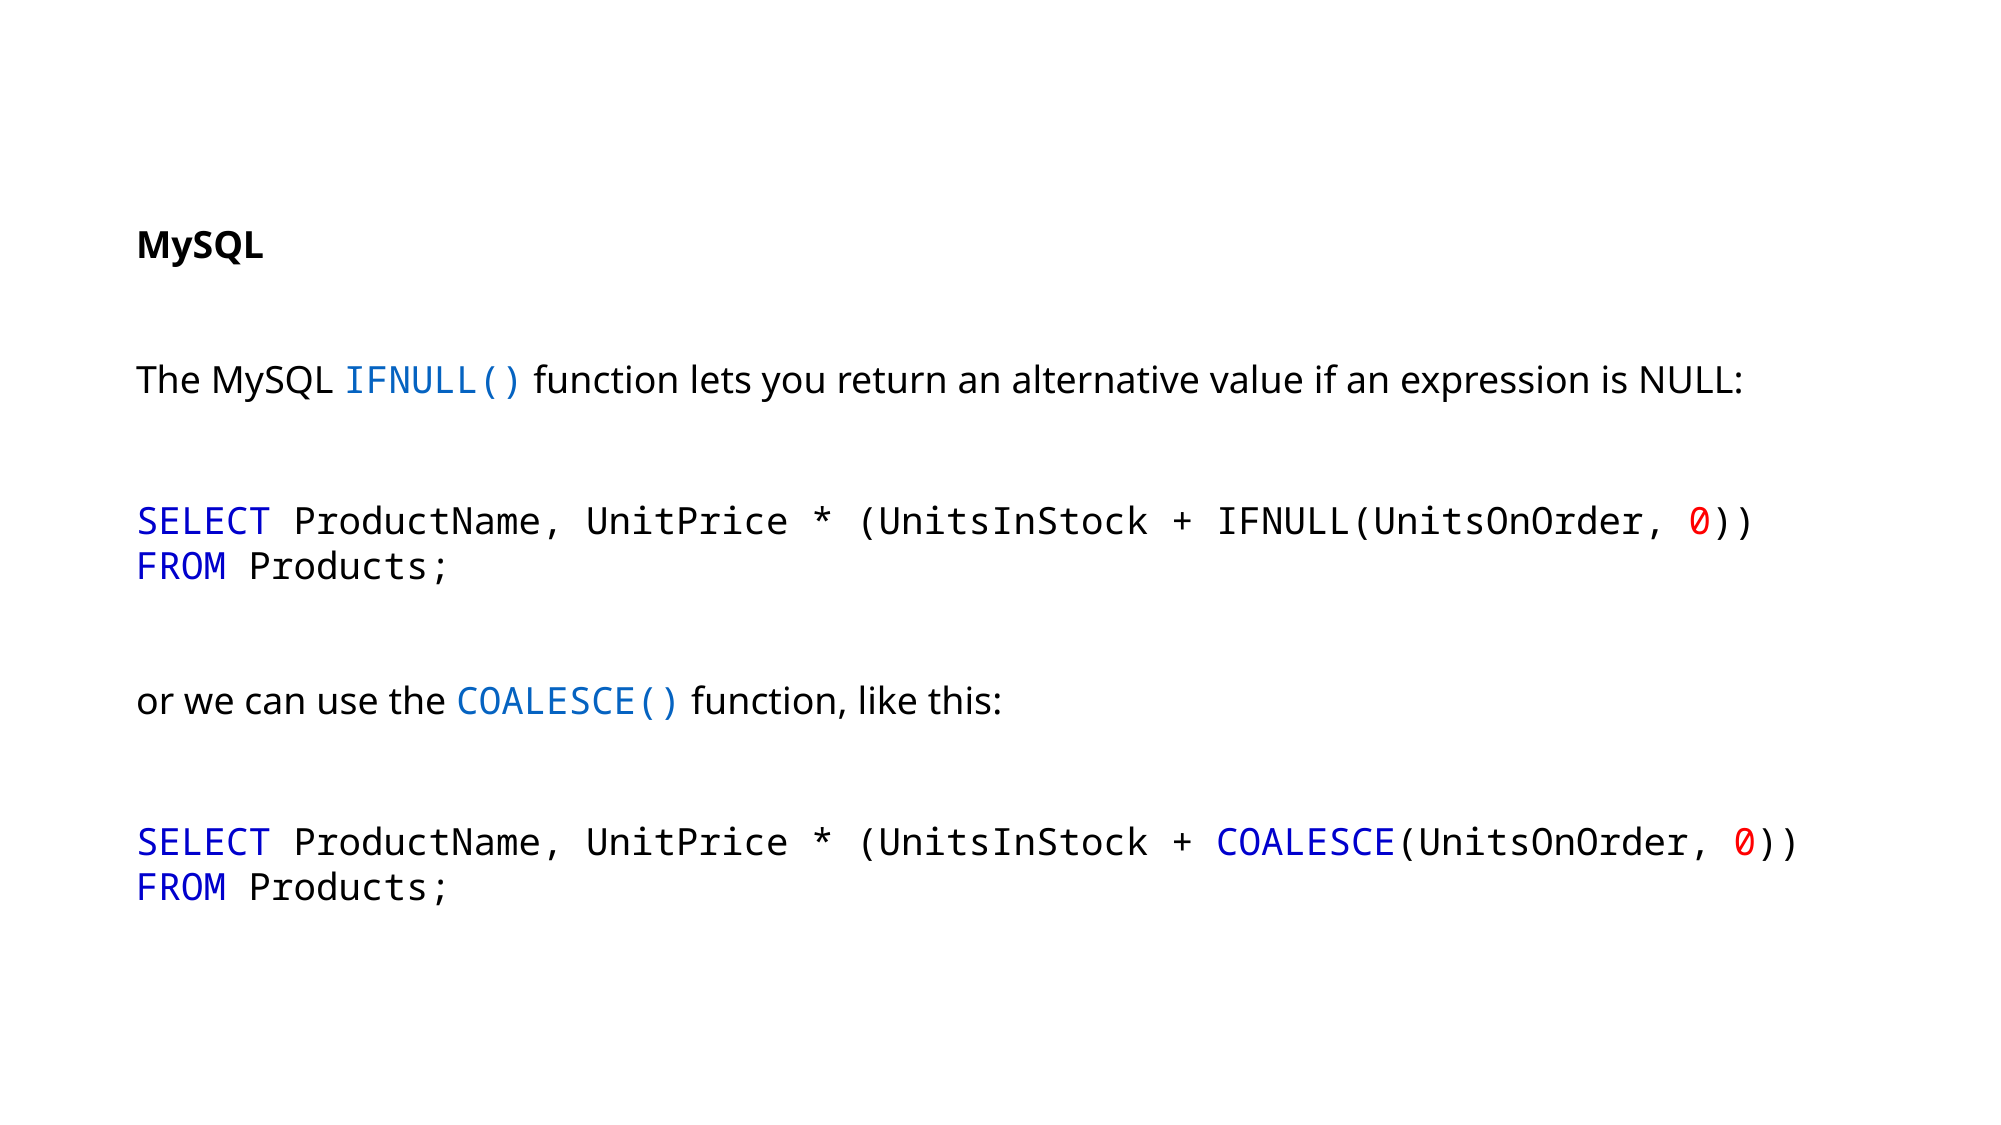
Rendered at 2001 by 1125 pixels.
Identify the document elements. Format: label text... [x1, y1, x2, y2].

text_box MySQL The MySQL IFNULL() function lets you return an alternative value if an expression is NULL: SELECT ProductName, UnitPrice * (UnitsInStock + IFNULL(UnitsOnOrder, 0)) FROM Products; or we can use the COALESCE() function, like this: SELECT ProductName, UnitPrice * (UnitsInStock + COALESCE(UnitsOnOrder, 0)) FROM Products; [121, 213, 1817, 916]
